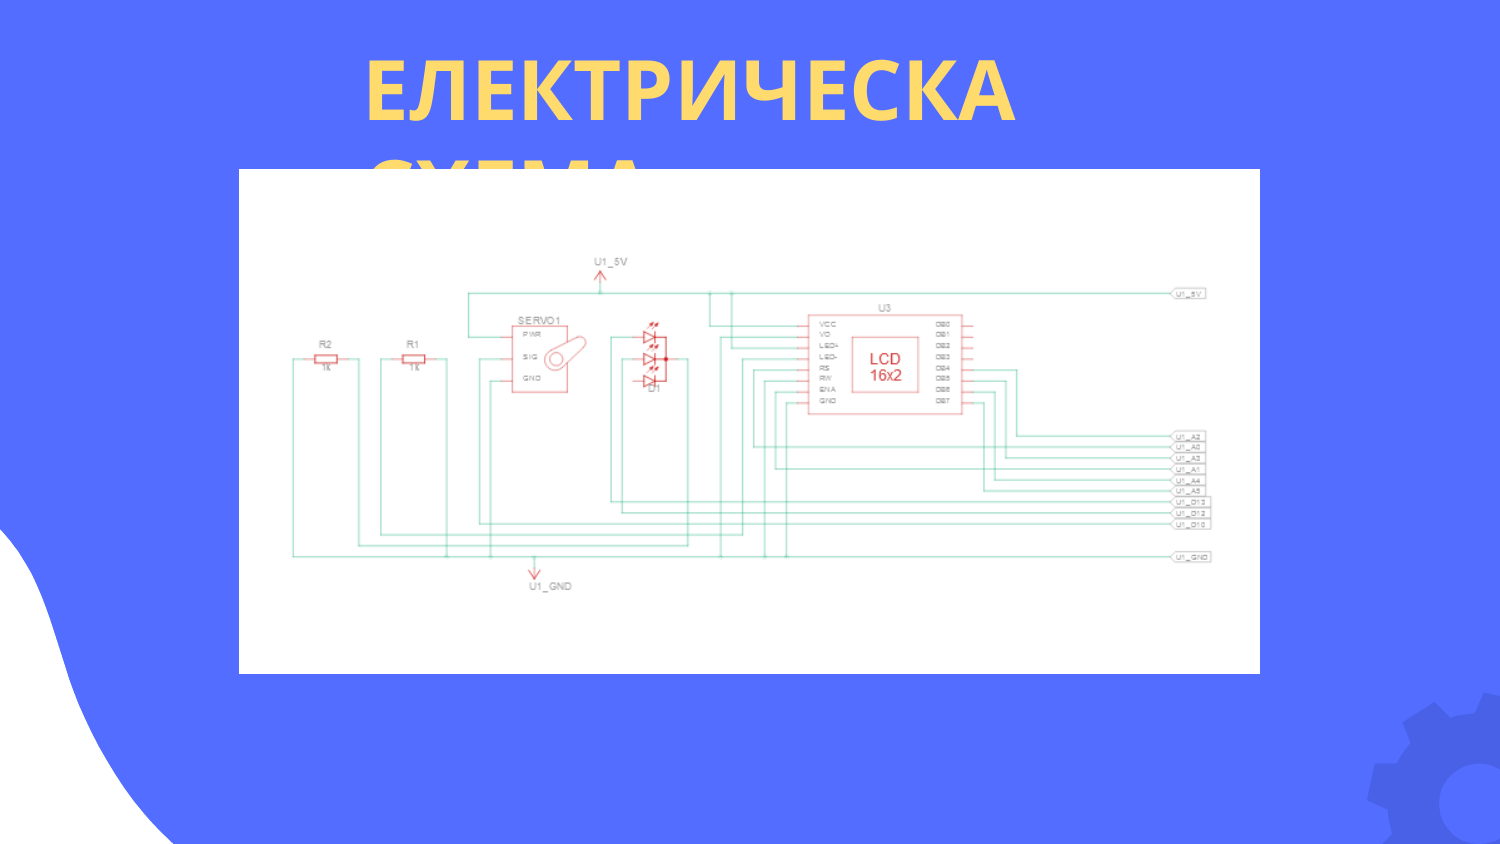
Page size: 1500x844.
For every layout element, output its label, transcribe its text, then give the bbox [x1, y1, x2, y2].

picture [239, 169, 1261, 674]
title ЕЛЕКТРИЧЕСКА СХЕМА [348, 21, 1109, 168]
